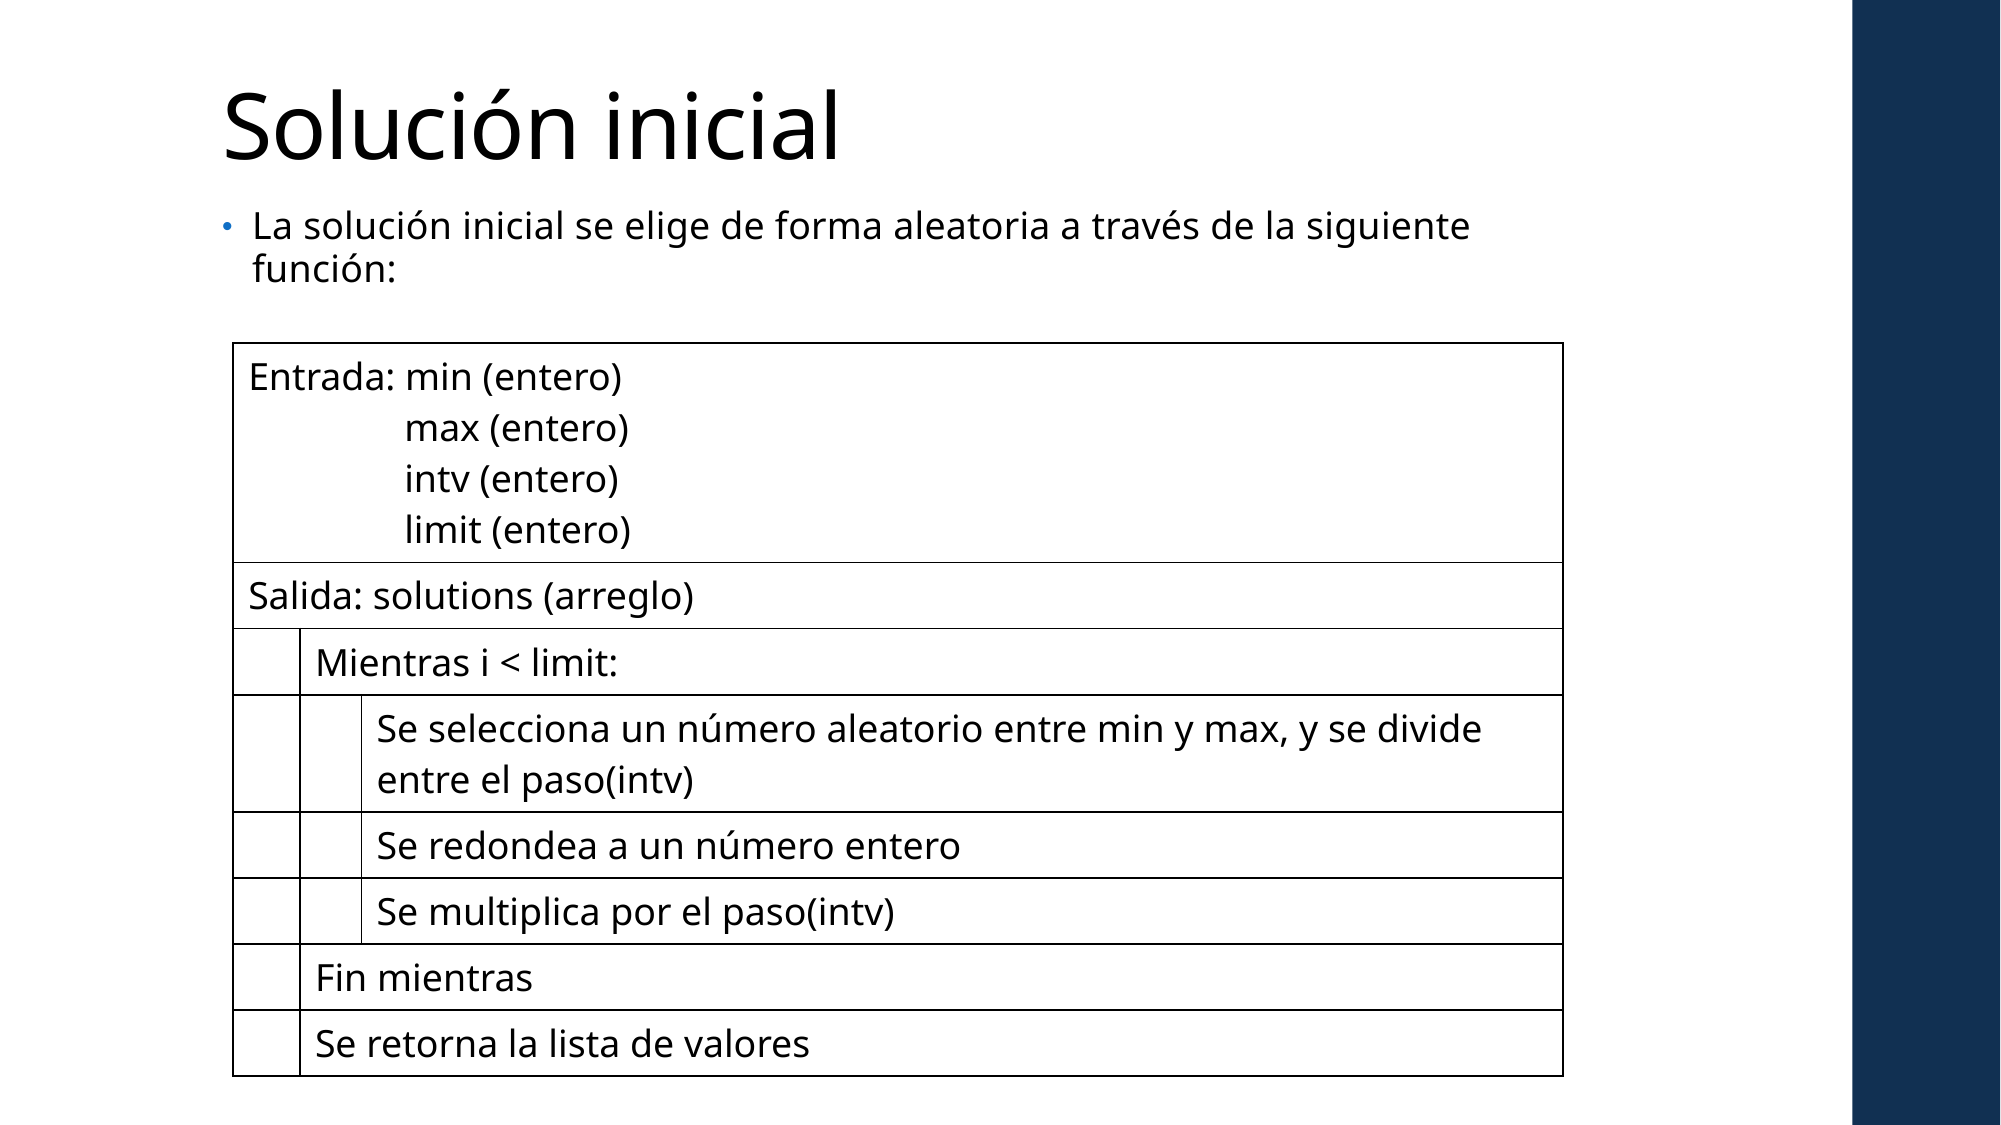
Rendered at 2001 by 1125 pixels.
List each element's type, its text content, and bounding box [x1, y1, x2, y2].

table_cell [301, 813, 361, 877]
table_cell [301, 879, 361, 943]
table_cell Fin mientras [301, 945, 1562, 1009]
table_cell [234, 945, 299, 1009]
table_header Entrada: min (entero) max (entero) intv (entero) limit (entero) [234, 344, 1562, 562]
table_cell [234, 813, 299, 877]
table_cell Se multiplica por el paso(intv) [362, 879, 1562, 943]
table_cell [234, 696, 299, 811]
table_cell [234, 879, 299, 943]
table_cell Se retorna la lista de valores [301, 1011, 1562, 1075]
table_cell [234, 629, 299, 694]
table_cell Salida: solutions (arreglo) [234, 563, 1562, 628]
title Solución inicial [206, 60, 1797, 187]
table_cell Se selecciona un número aleatorio entre min y max, y se divide entre el paso(intv) [362, 696, 1562, 811]
table_cell Se redondea a un número entero [362, 813, 1562, 877]
list La solución inicial se elige de forma aleatoria a través de la siguiente función: [206, 198, 1617, 901]
table_cell Mientras i < limit: [301, 629, 1562, 694]
table_cell [234, 1011, 299, 1075]
table_cell [301, 696, 361, 811]
